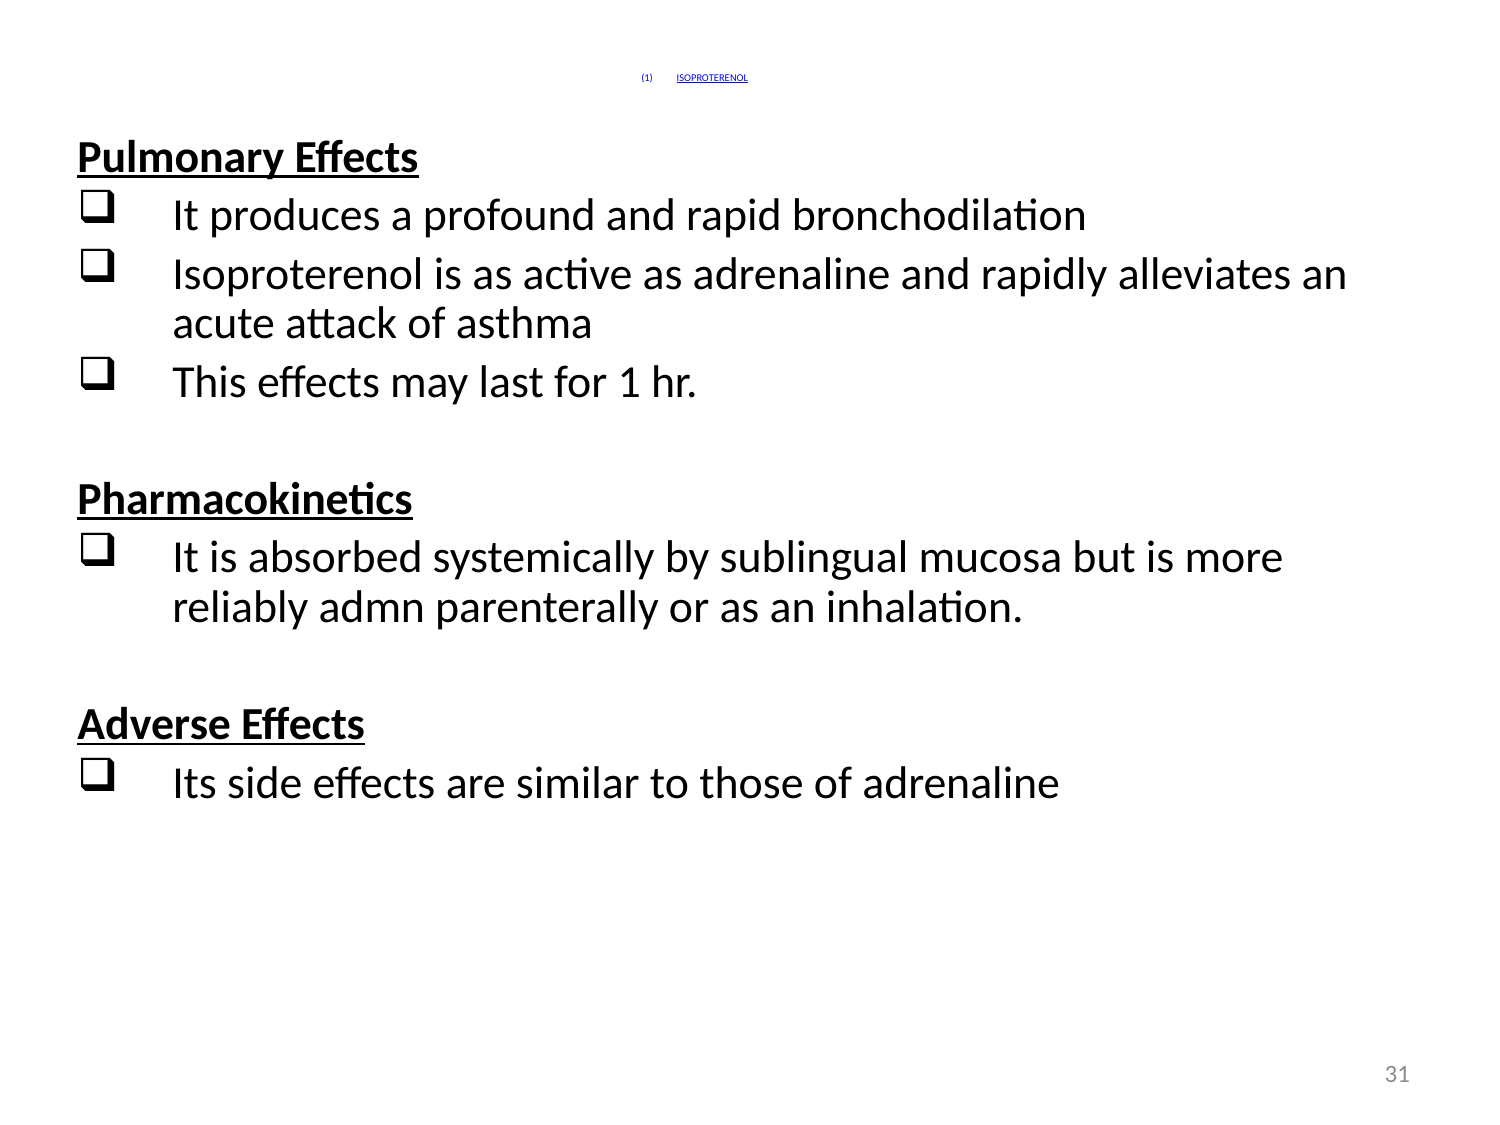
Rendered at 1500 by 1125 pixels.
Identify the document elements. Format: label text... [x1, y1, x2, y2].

list Pulmonary Effects It produces a profound and rapid bronchodilation Isoproterenol is as active as adrenaline and rapidly alleviates an acute attack of asthma This effects may last for 1 hr. Pharmacokinetics It is absorbed systemically by sublingual mucosa but is more reliably admn parenterally or as an inhalation. Adverse Effects Its side effects are similar to those of adrenaline [62, 125, 1425, 1063]
title (1) ISOPROTERENOL [75, 50, 1313, 91]
slide_number 31 [1074, 1063, 1425, 1103]
